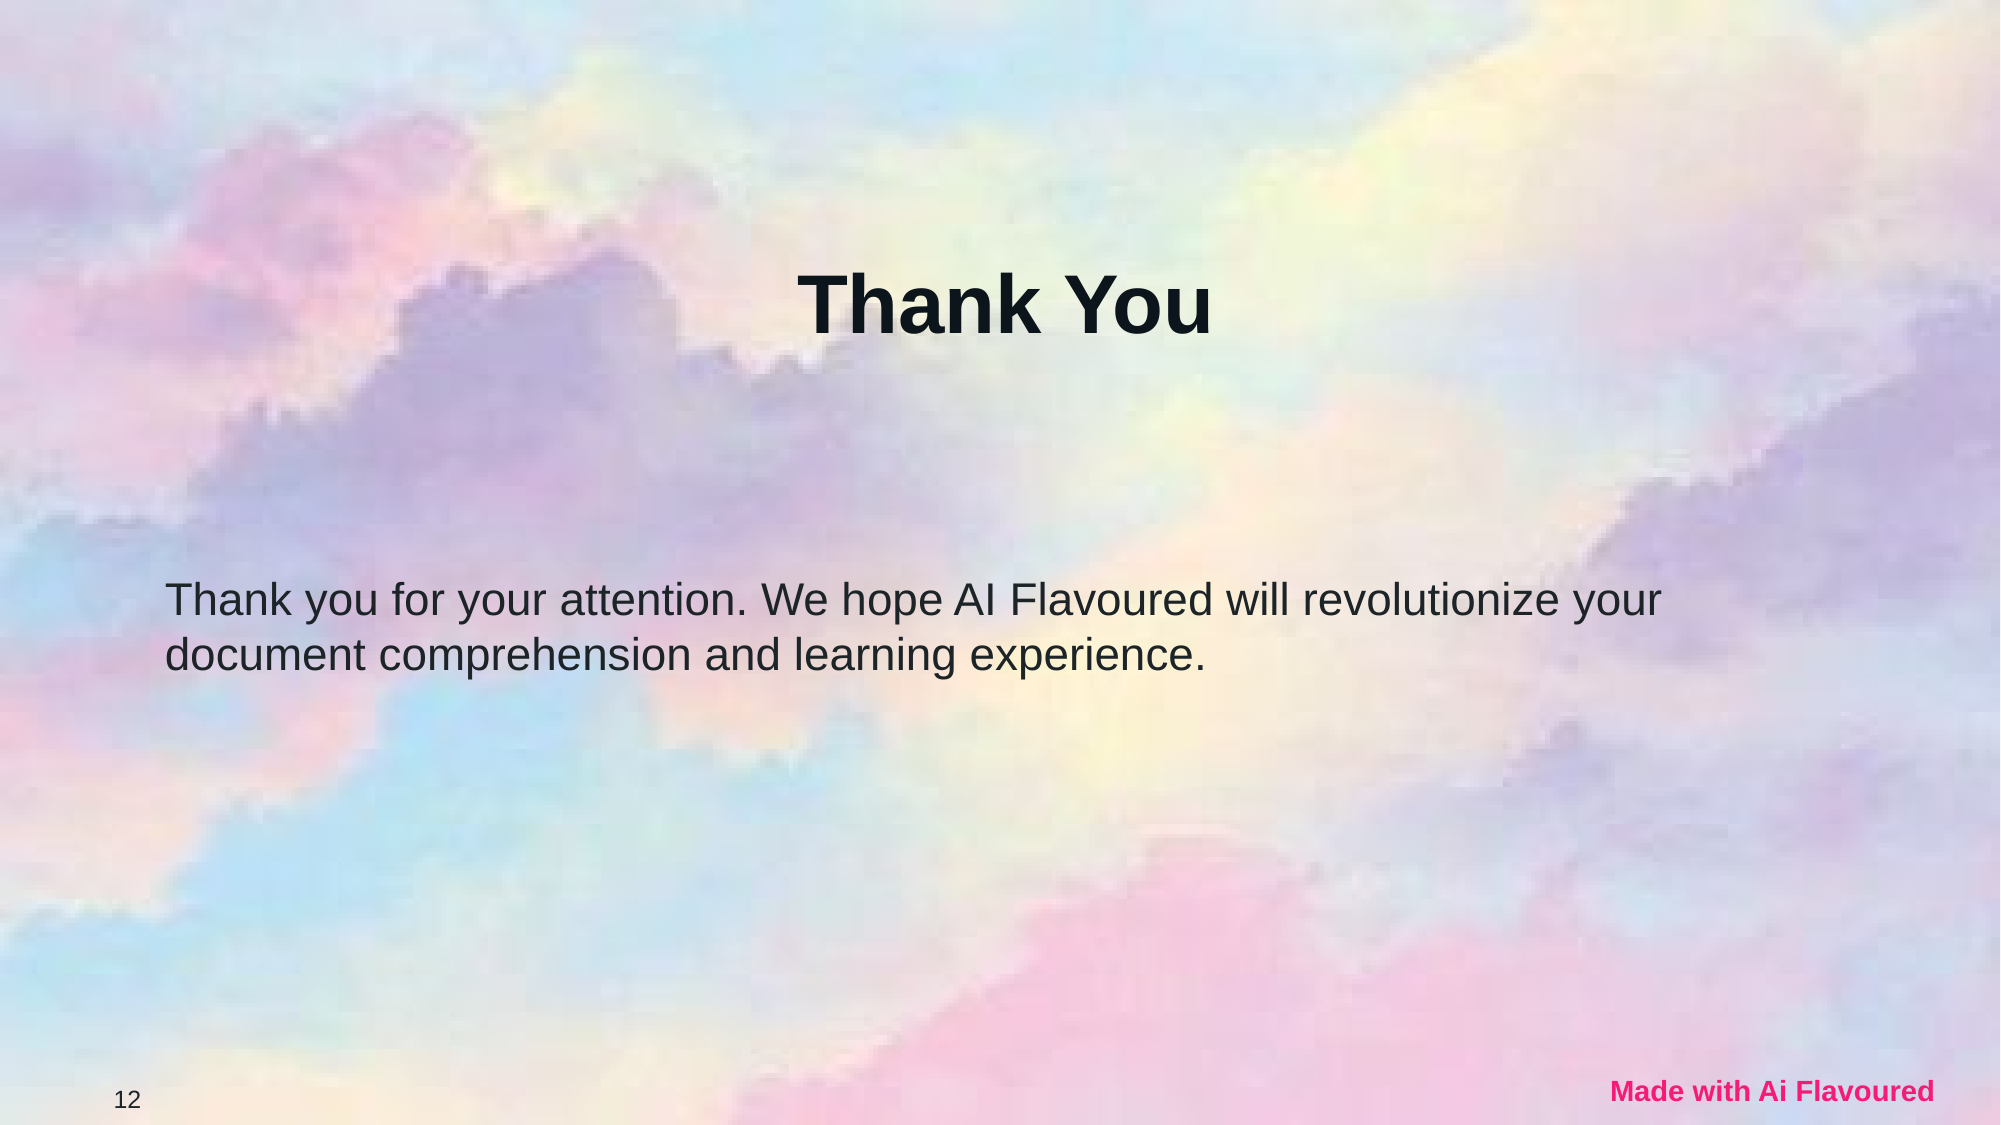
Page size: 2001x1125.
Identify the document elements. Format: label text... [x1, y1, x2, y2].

list 12 [75, 1068, 180, 1125]
picture [0, 0, 2001, 1125]
list Thank you for your attention. We hope AI Flavoured will revolutionize your document comprehension and learning experience. [150, 562, 1862, 1013]
title Thank You [150, 37, 1862, 562]
